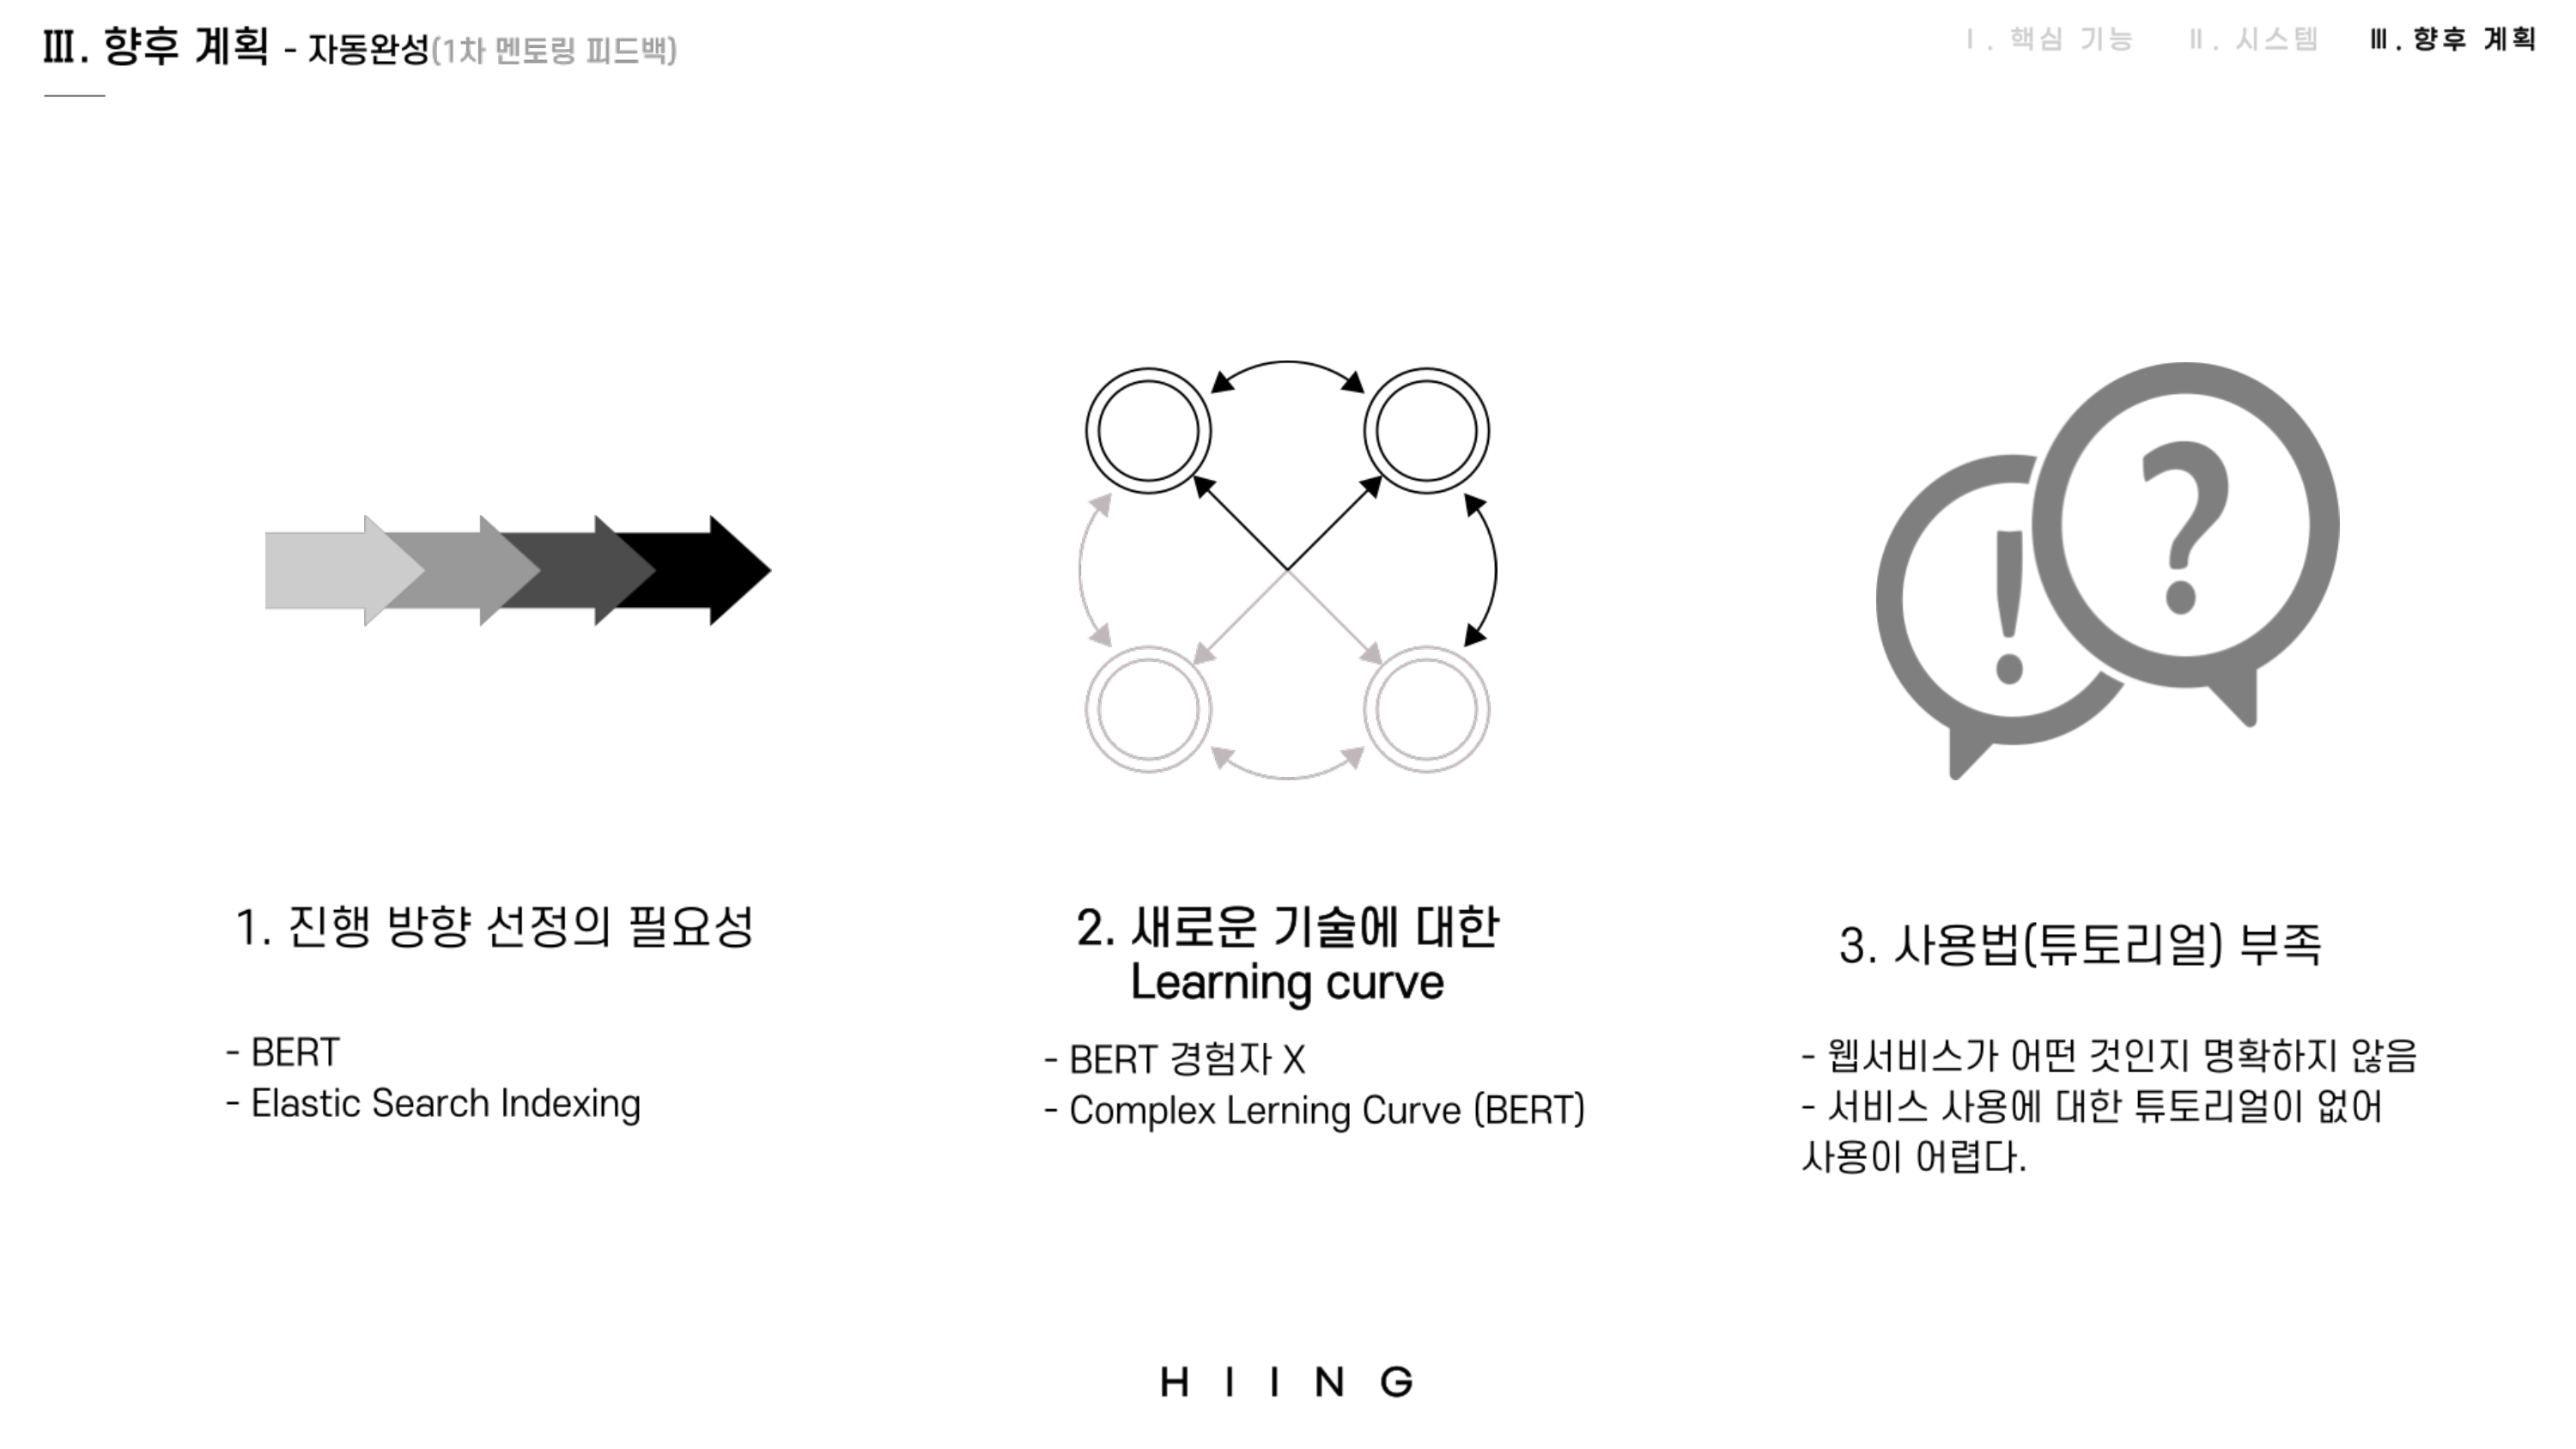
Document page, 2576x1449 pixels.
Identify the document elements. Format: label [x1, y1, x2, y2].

picture [220, 1021, 787, 1143]
picture [2154, 18, 2555, 67]
picture [265, 515, 772, 627]
picture [1795, 906, 2450, 1197]
picture [1113, 1354, 1467, 1418]
picture [33, 9, 696, 83]
picture [1876, 362, 2340, 780]
picture [1038, 888, 1605, 1149]
picture [210, 888, 781, 1018]
picture [1078, 361, 1498, 780]
picture [1929, 18, 2153, 66]
picture [44, 93, 106, 99]
